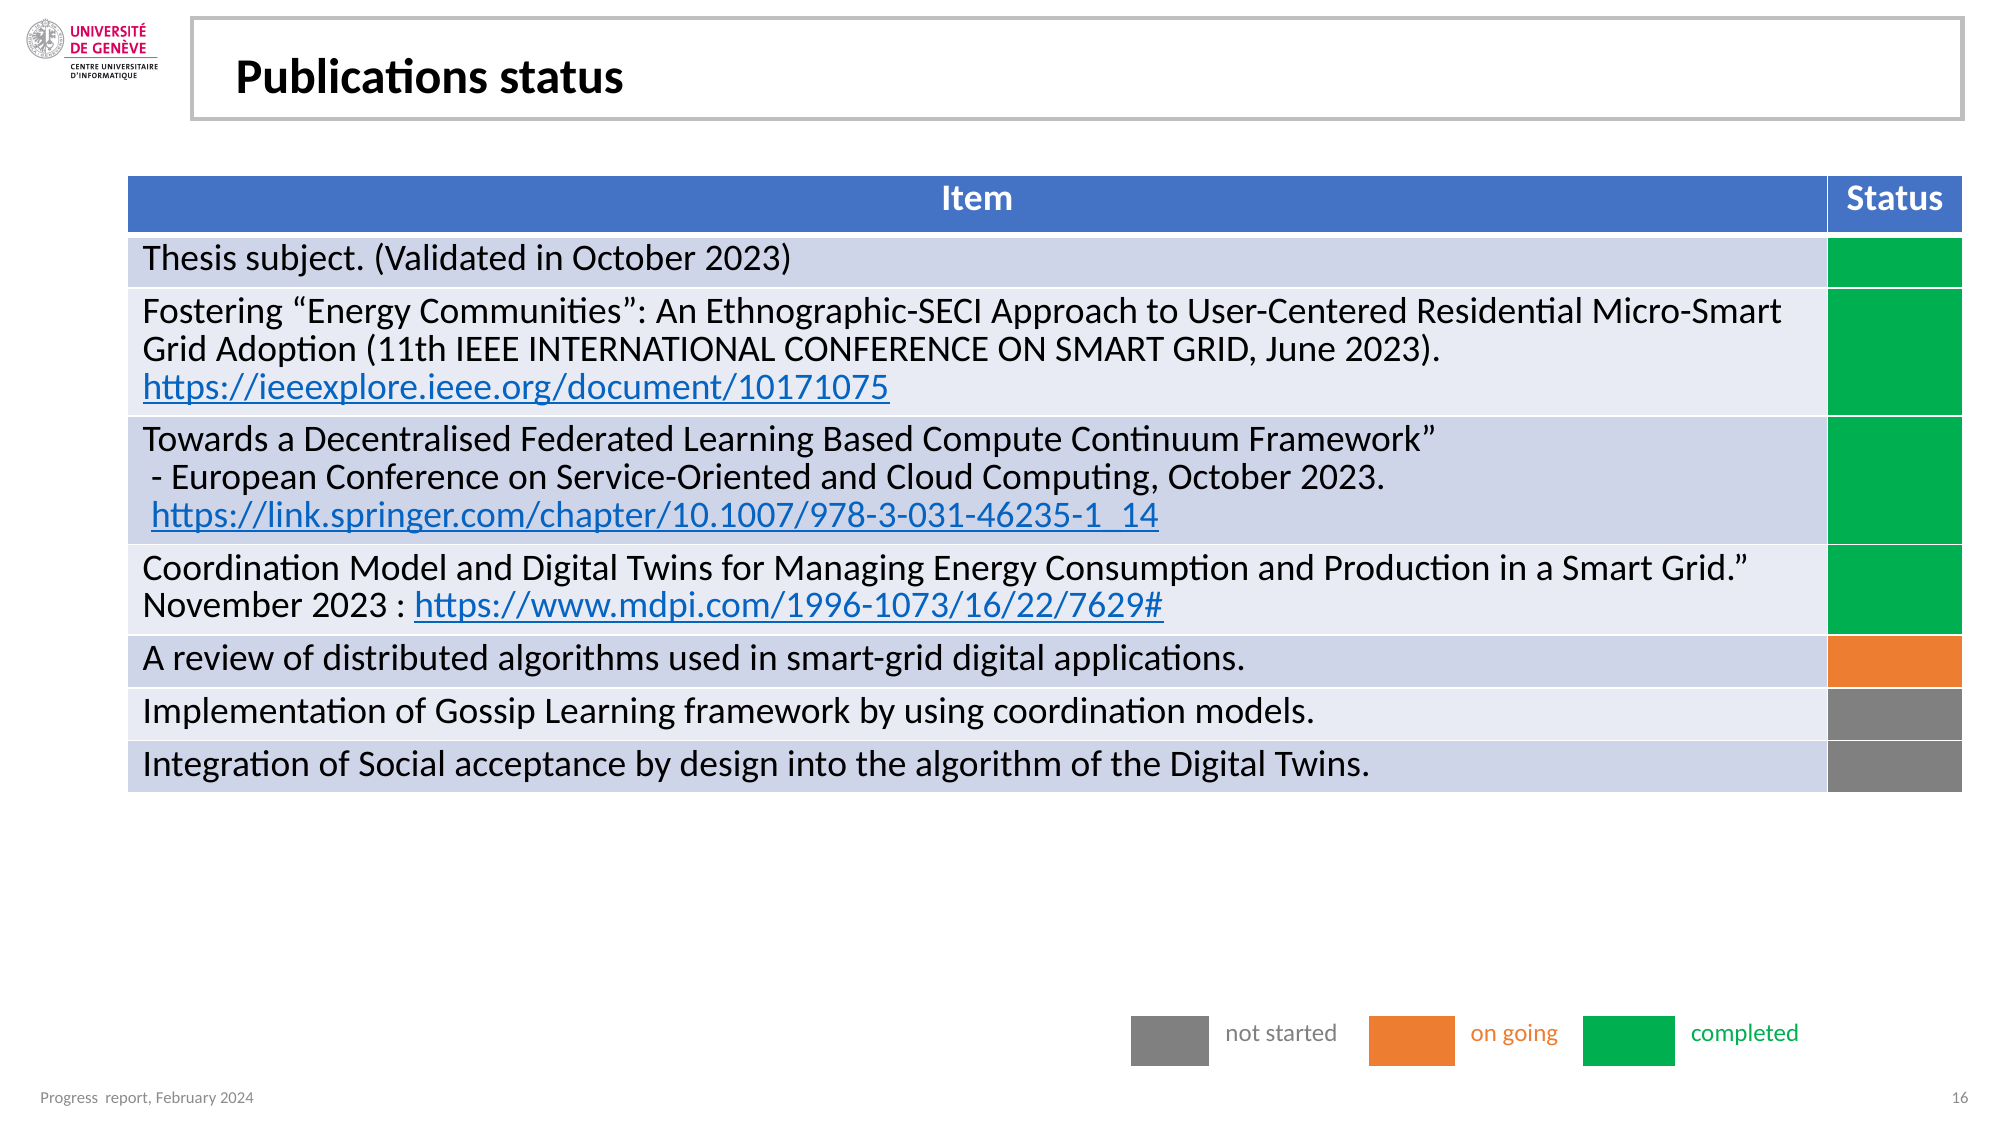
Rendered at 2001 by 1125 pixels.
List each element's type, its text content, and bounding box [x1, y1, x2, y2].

table_cell Thesis subject. (Validated in October 2023) [128, 238, 1827, 287]
table_cell Implementation of Gossip Learning framework by using coordination models. [128, 689, 1827, 740]
table_cell [1828, 289, 1962, 415]
table_cell A review of distributed algorithms used in smart-grid digital applications. [128, 636, 1827, 687]
table_header Status [1828, 176, 1962, 232]
slide_number 16 [1906, 1073, 1984, 1120]
table_cell [1828, 689, 1962, 740]
table_cell Integration of Social acceptance by design into the algorithm of the Digital Twins. [128, 741, 1827, 792]
text_box Progress report, February 2024 [25, 1073, 426, 1120]
table_cell Coordination Model and Digital Twins for Managing Energy Consumption and Production in a Smart Grid.” November 2023 : https://www.mdpi.com/1996-1073/16/22/7629# [128, 545, 1827, 634]
table_header on going [1457, 1016, 1581, 1066]
table_header not started [1211, 1016, 1367, 1066]
table_cell Towards a Decentralised Federated Learning Based Compute Continuum Framework” - European Conference on Service-Oriented and Cloud Computing, October 2023. https://link.springer.com/chapter/10.1007/978-3-031-46235-1_14 [128, 417, 1827, 544]
text_box [192, 18, 1963, 119]
table_header completed [1677, 1016, 1944, 1066]
table_cell Fostering “Energy Communities”: An Ethnographic-SECI Approach to User-Centered Residential Micro-Smart Grid Adoption (11th IEEE INTERNATIONAL CONFERENCE ON SMART GRID, June 2023). https://ieeexplore.ieee.org/document/10171075 [128, 289, 1827, 415]
table_cell [1828, 545, 1962, 634]
table_cell [1828, 417, 1962, 544]
table_cell [1828, 238, 1962, 287]
table_header Item [128, 176, 1827, 232]
table_header [1131, 1016, 1209, 1066]
table_header [1369, 1016, 1455, 1066]
picture [21, 10, 166, 88]
text_box Publications status [220, 41, 1935, 115]
table_cell [1828, 636, 1962, 687]
table_cell [1828, 741, 1962, 792]
table_header [1583, 1016, 1675, 1066]
